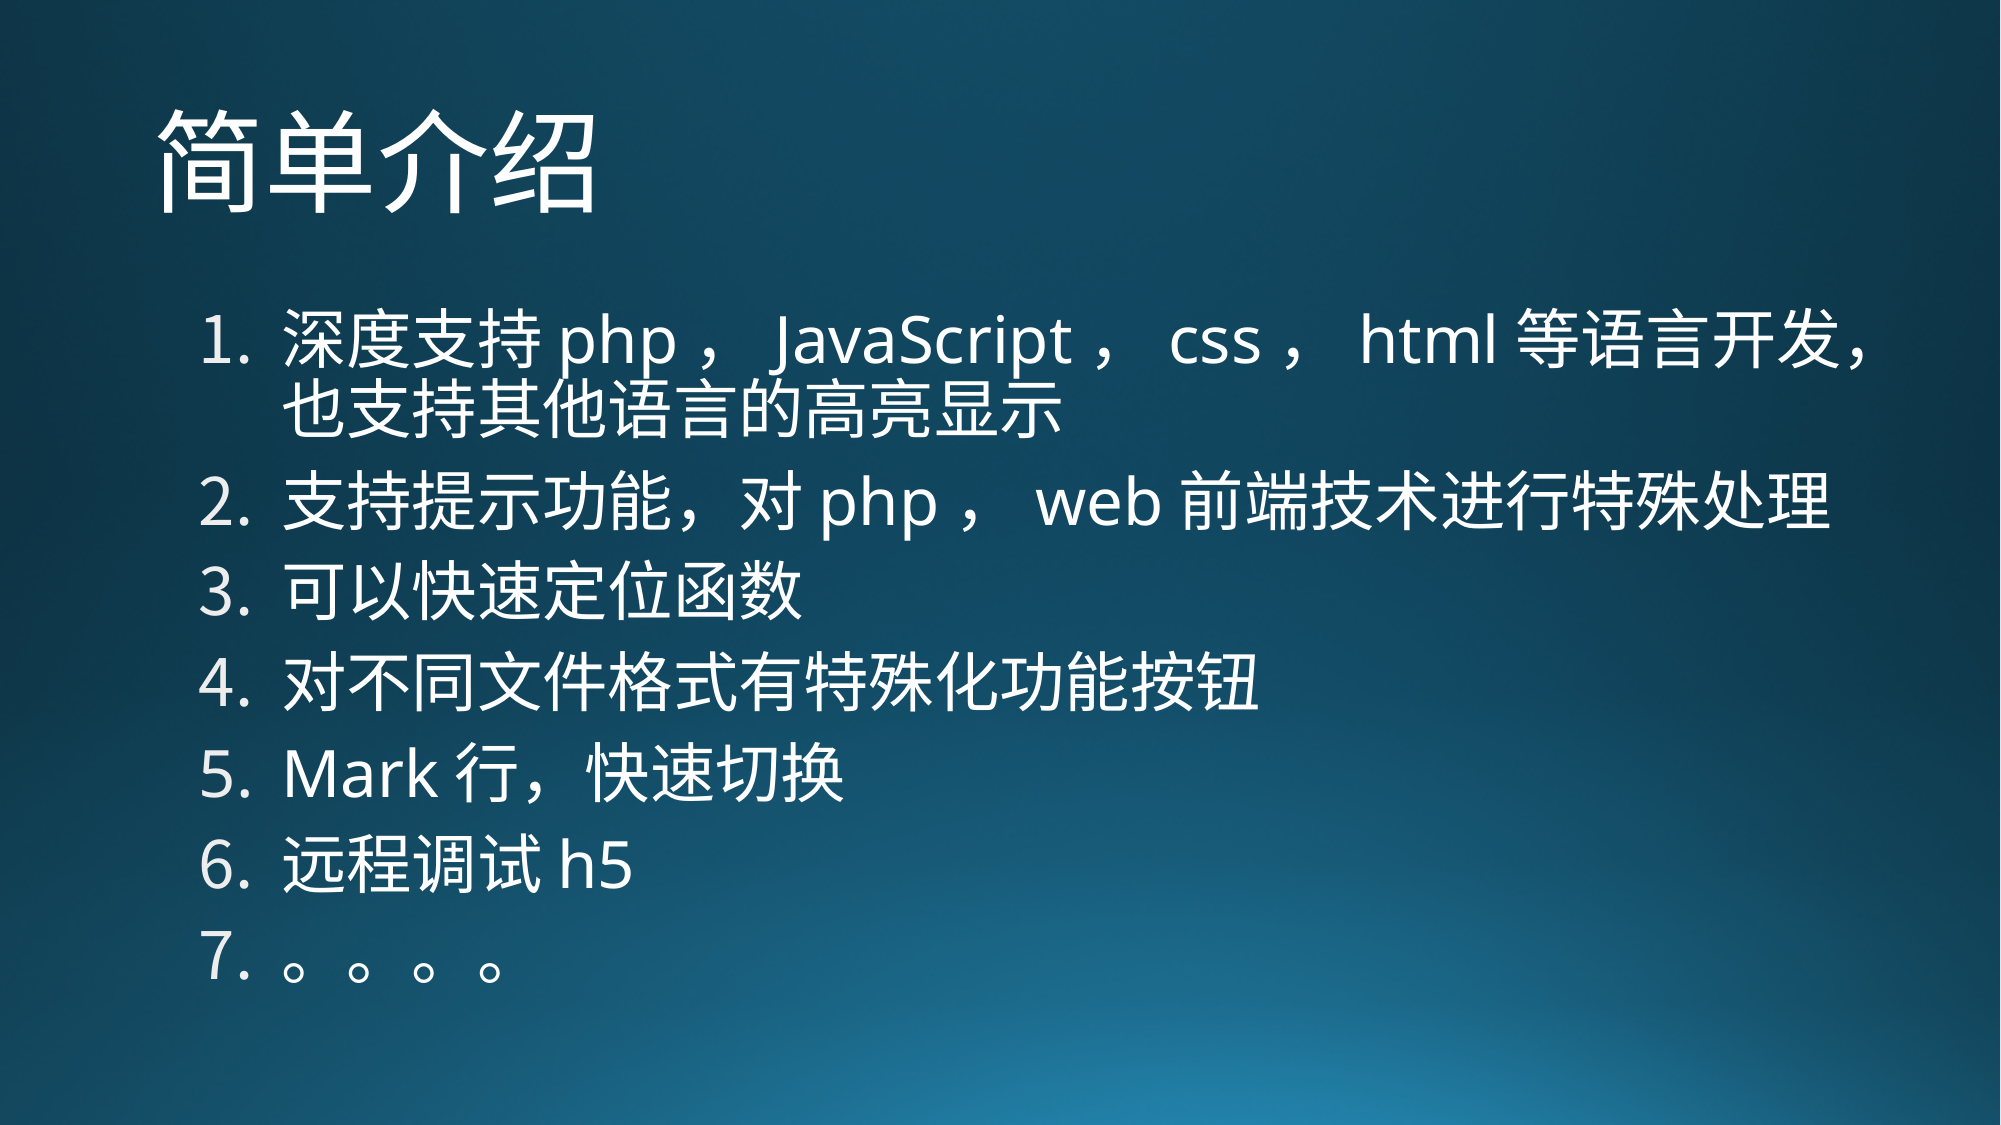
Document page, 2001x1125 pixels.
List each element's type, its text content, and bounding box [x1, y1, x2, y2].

list 深度支持php，JavaScript，css，html等语言开发，也支持其他语言的高亮显示 支持提示功能，对php，web前端技术进行特殊处理 可以快速定位函数 对不同文件格式有特殊化功能按钮 Mark行，快速切换 远程调试h5 。。。。 [183, 299, 1863, 1014]
title 简单介绍 [137, 59, 1863, 278]
picture [0, 0, 2001, 1125]
